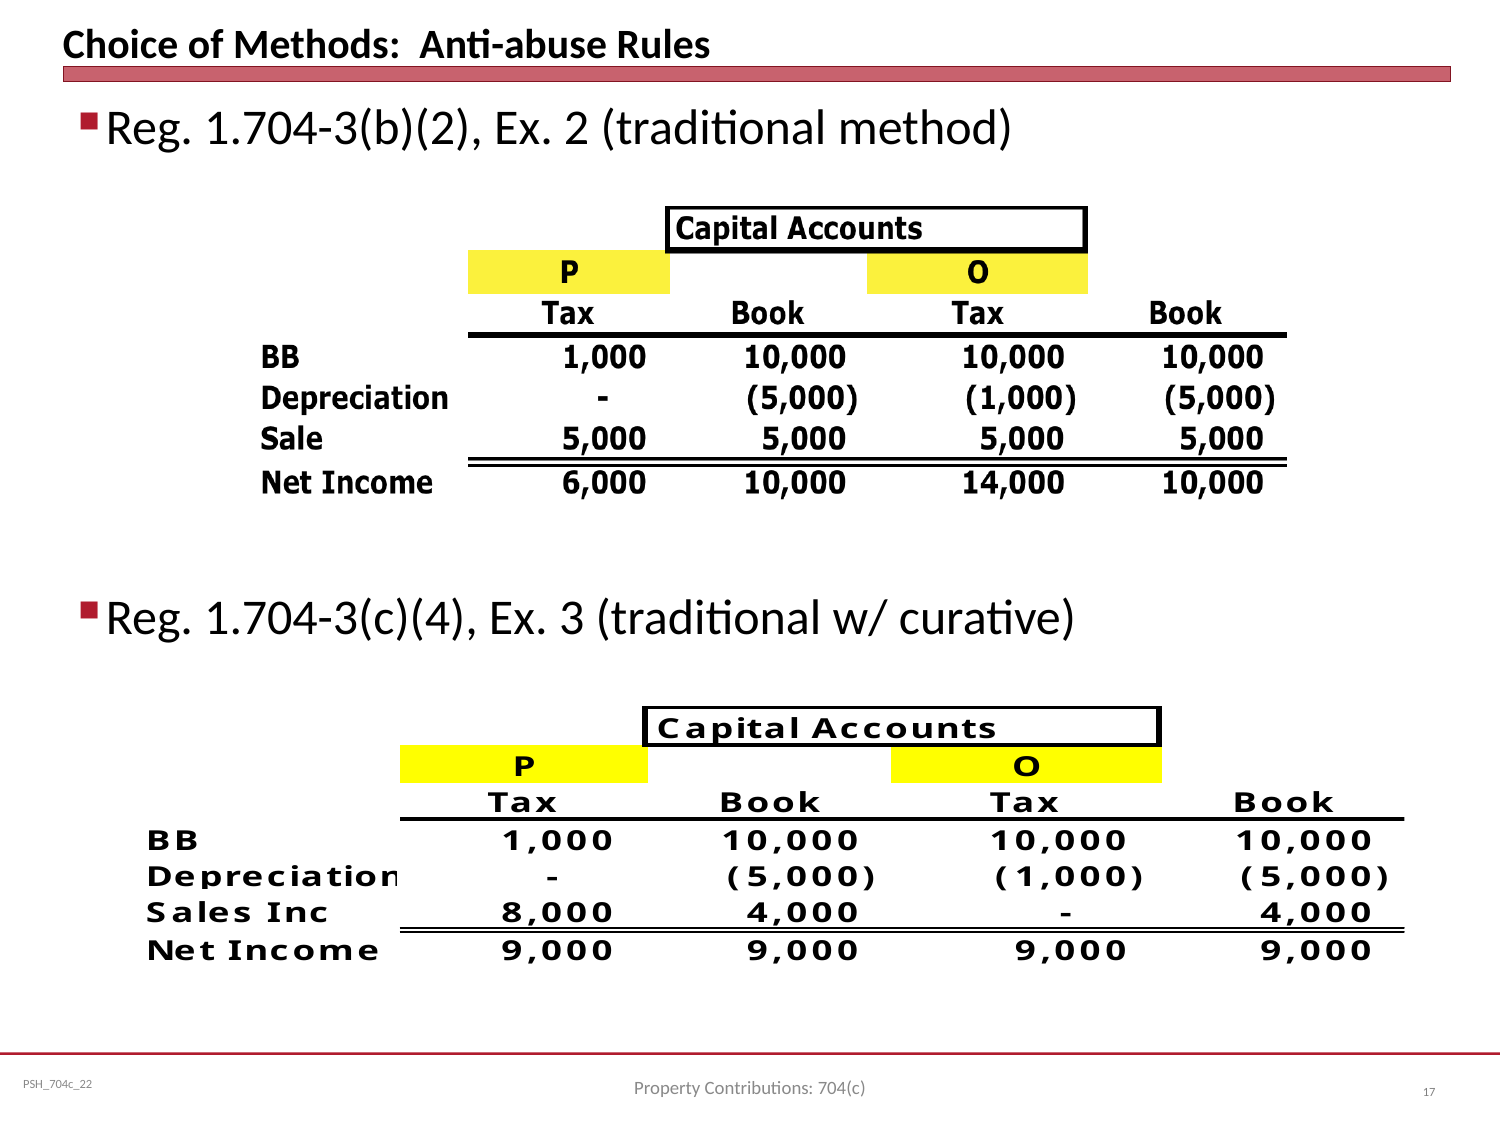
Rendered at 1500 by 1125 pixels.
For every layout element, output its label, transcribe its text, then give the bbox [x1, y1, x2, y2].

footer Property Contributions: 704(c) [512, 1056, 988, 1117]
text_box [134, 706, 1408, 968]
title Choice of Methods: Anti-abuse Rules [62, 6, 1451, 67]
list Reg. 1.704-3(b)(2), Ex. 2 (traditional method) Reg. 1.704-3(c)(4), Ex. 3 (traditional w/ curative) [63, 87, 1451, 1041]
slide_number 17 [1375, 1061, 1451, 1122]
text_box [252, 206, 1287, 504]
